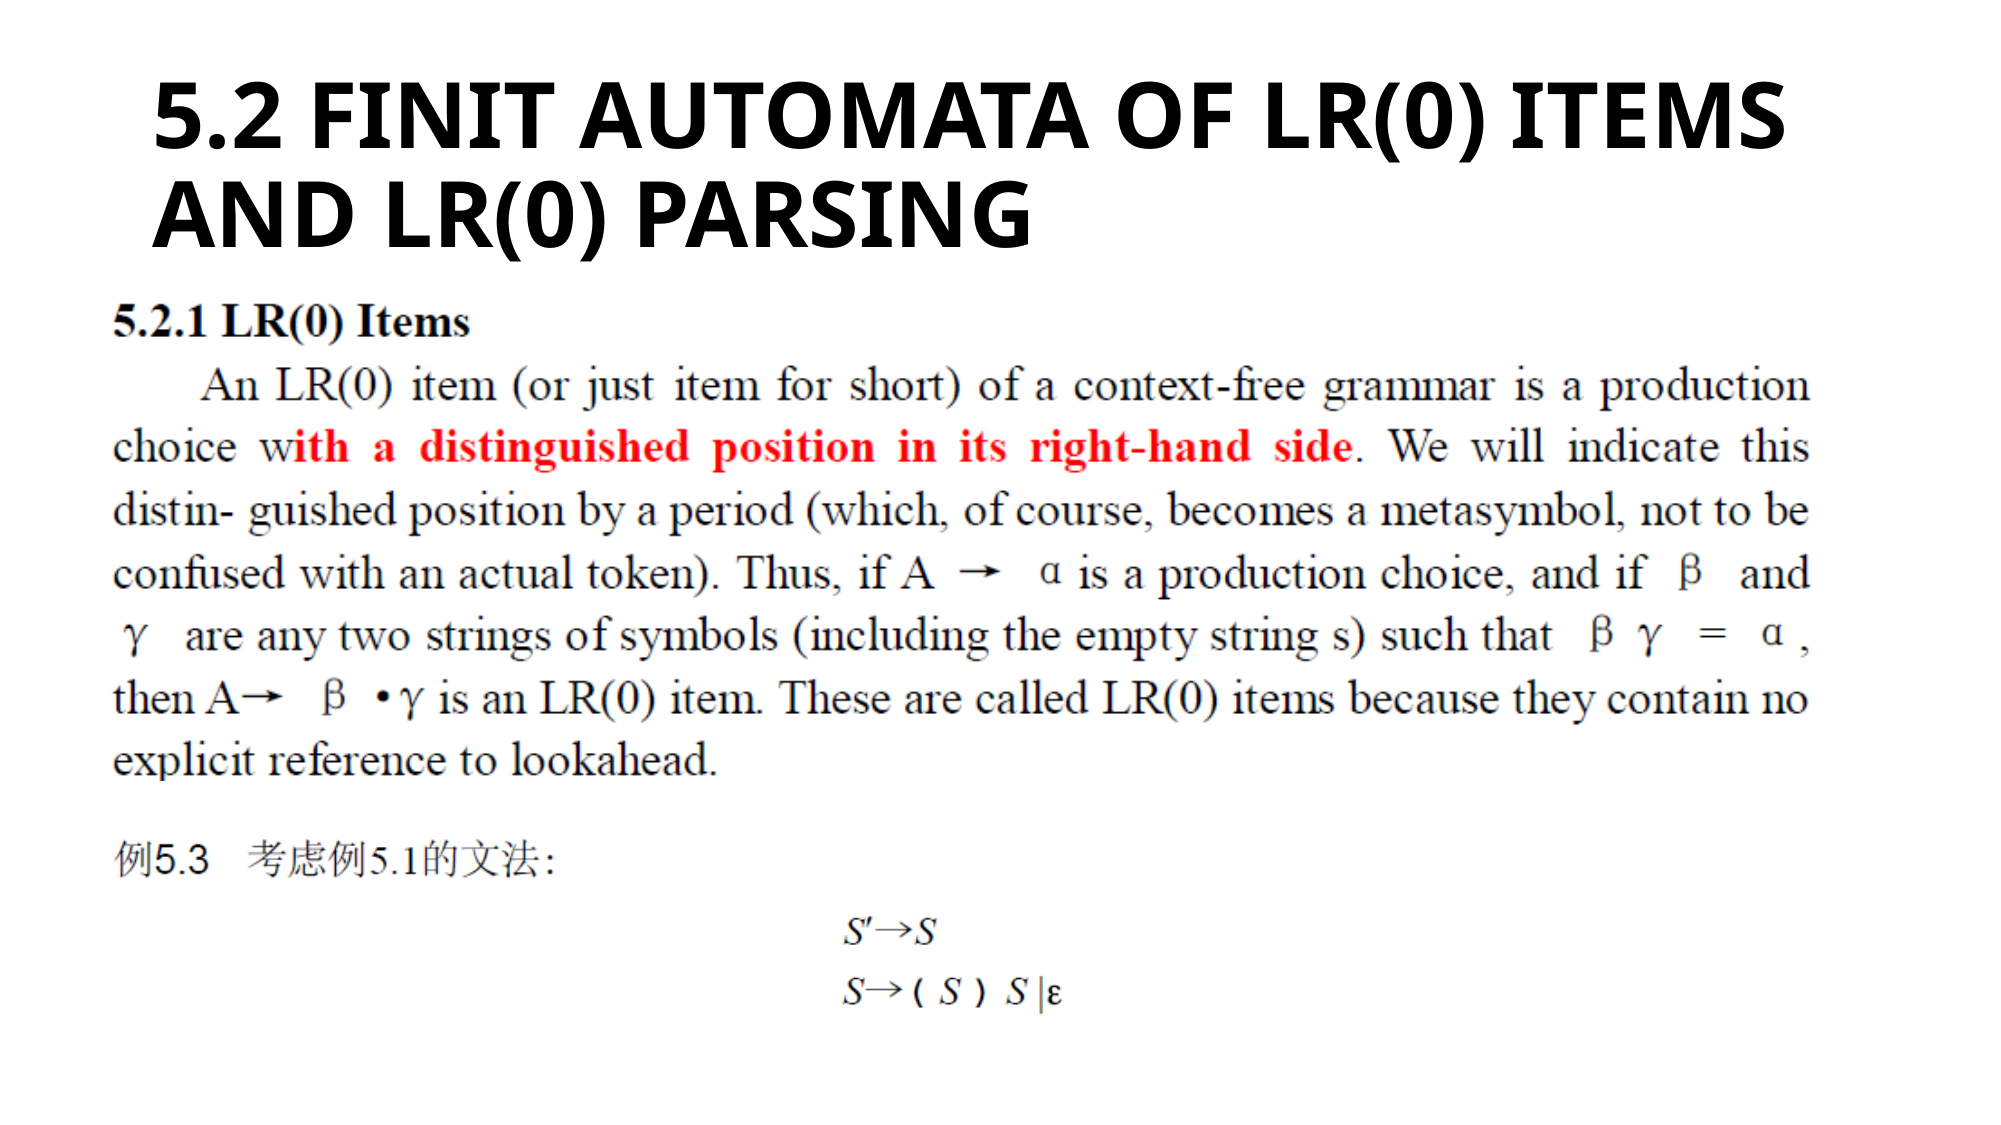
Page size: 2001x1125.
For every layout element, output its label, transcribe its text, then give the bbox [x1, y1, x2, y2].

picture [88, 802, 1190, 1022]
picture [88, 299, 1814, 781]
title 5.2 FINIT AUTOMATA OF LR(0) ITEMS AND LR(0) PARSING [137, 59, 1863, 278]
